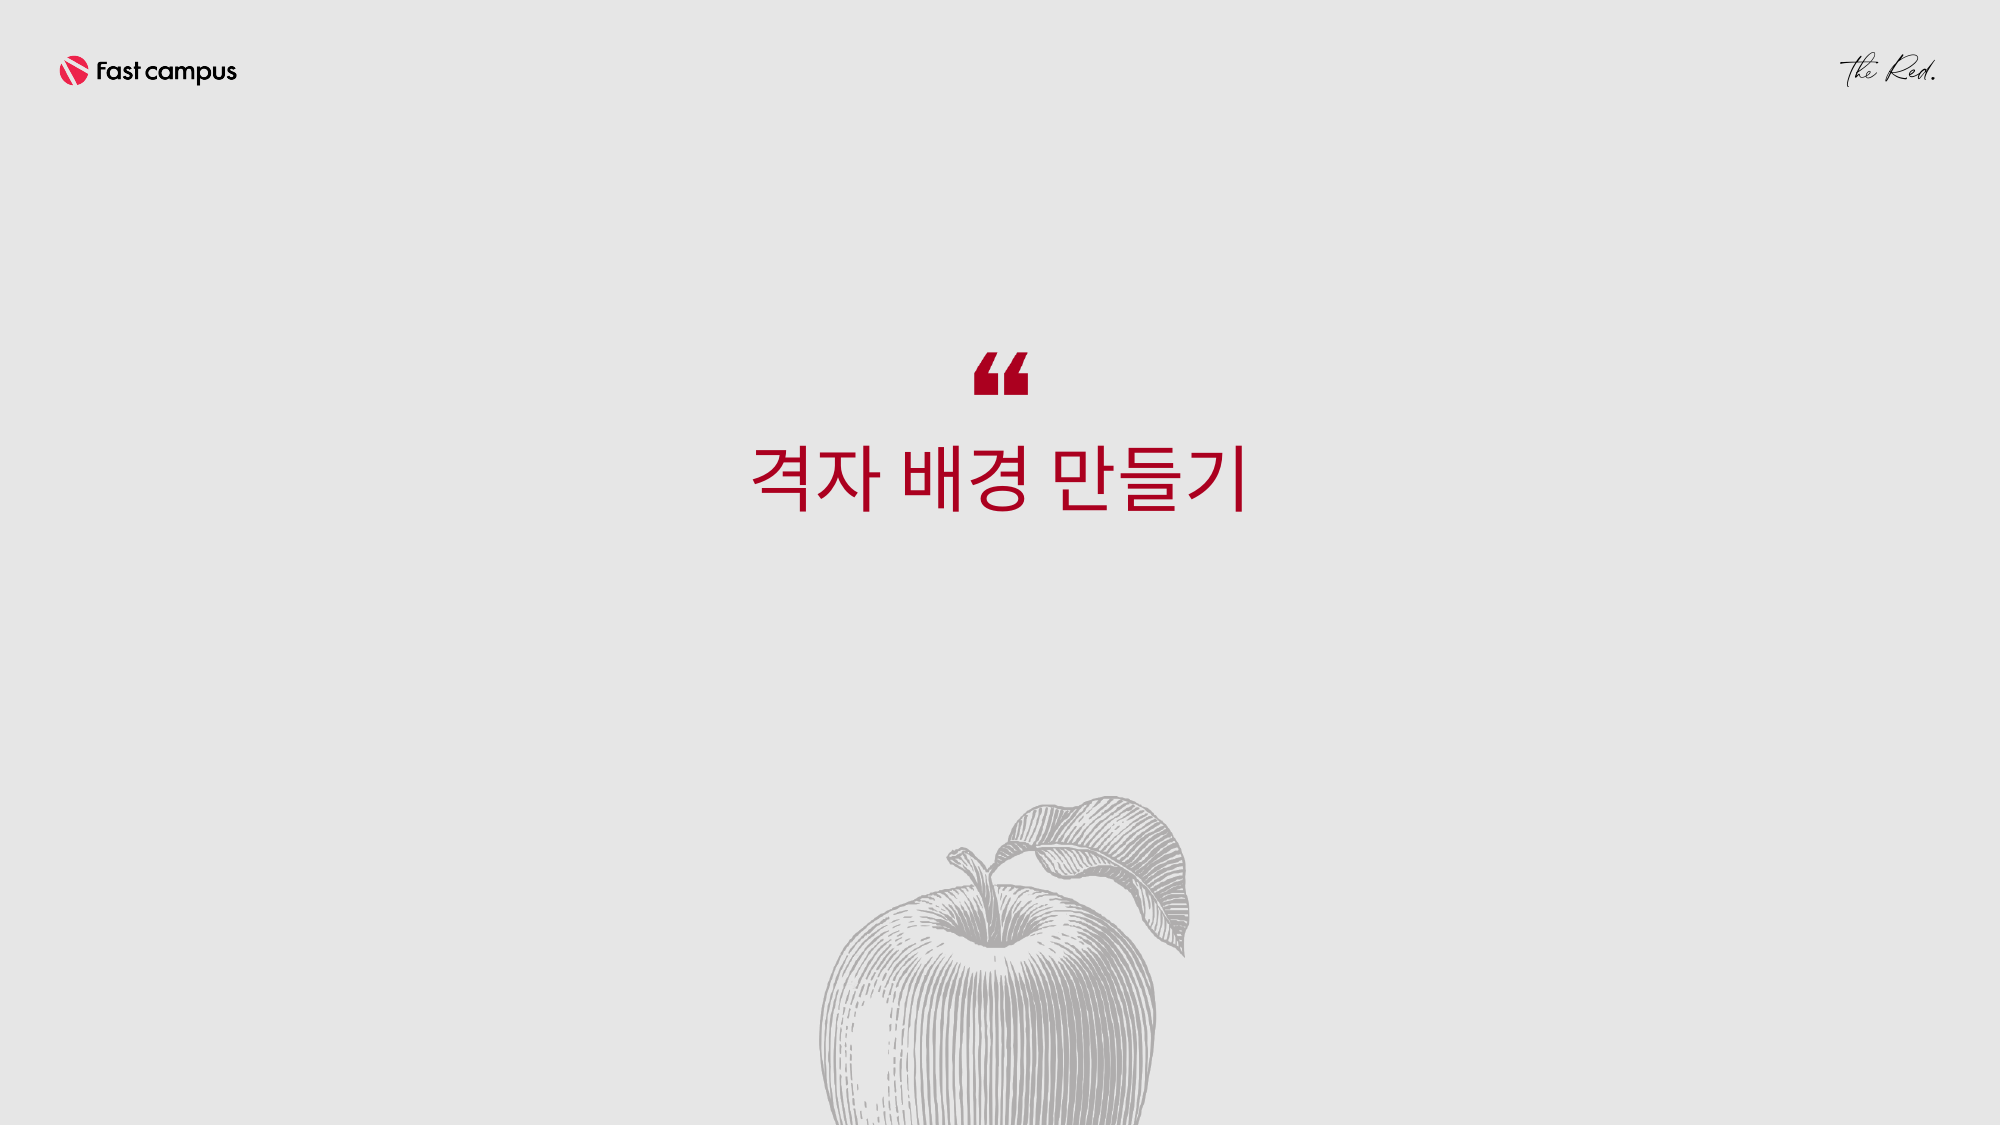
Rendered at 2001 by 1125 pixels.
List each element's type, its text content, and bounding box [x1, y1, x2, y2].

picture [57, 53, 239, 88]
picture [1840, 52, 1935, 87]
picture [966, 343, 1034, 403]
picture [813, 796, 1190, 1125]
list 격자 배경 만들기 [0, 439, 2000, 515]
